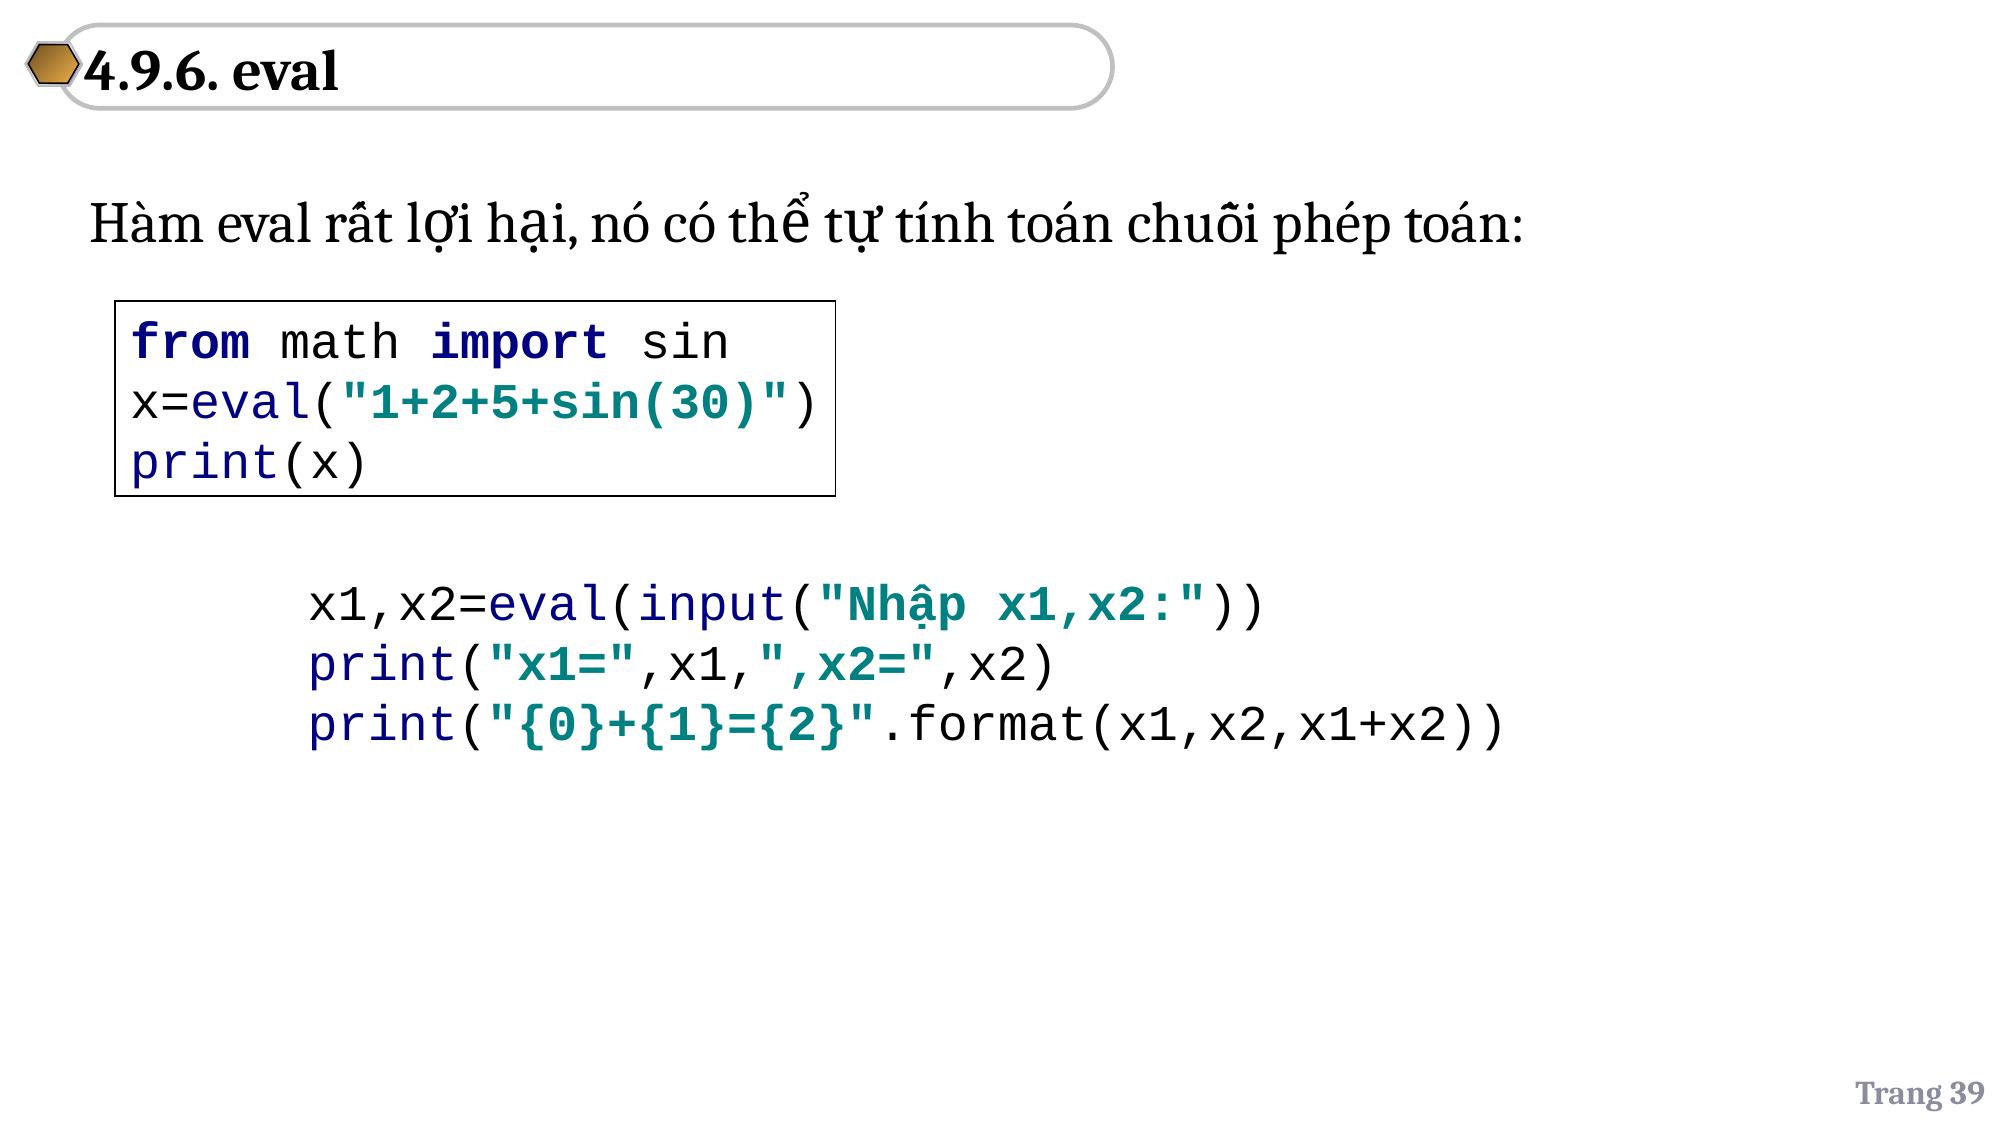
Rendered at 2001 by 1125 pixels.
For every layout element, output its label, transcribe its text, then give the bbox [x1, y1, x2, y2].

text_box from math import sin x=eval("1+2+5+sin(30)") print(x) [115, 300, 836, 496]
text_box Hàm eval rất lợi hại, nó có thể tự tính toán chuỗi phép toán: [74, 176, 1950, 1038]
text_box x1,x2=eval(input("Nhập x1,x2:")) print("x1=",x1,",x2=",x2) print("{0}+{1}={2}".format(x1,x2,x1+x2)) [292, 562, 1523, 758]
slide_number Trang 39 [1533, 1060, 2000, 1121]
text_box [24, 24, 1113, 109]
